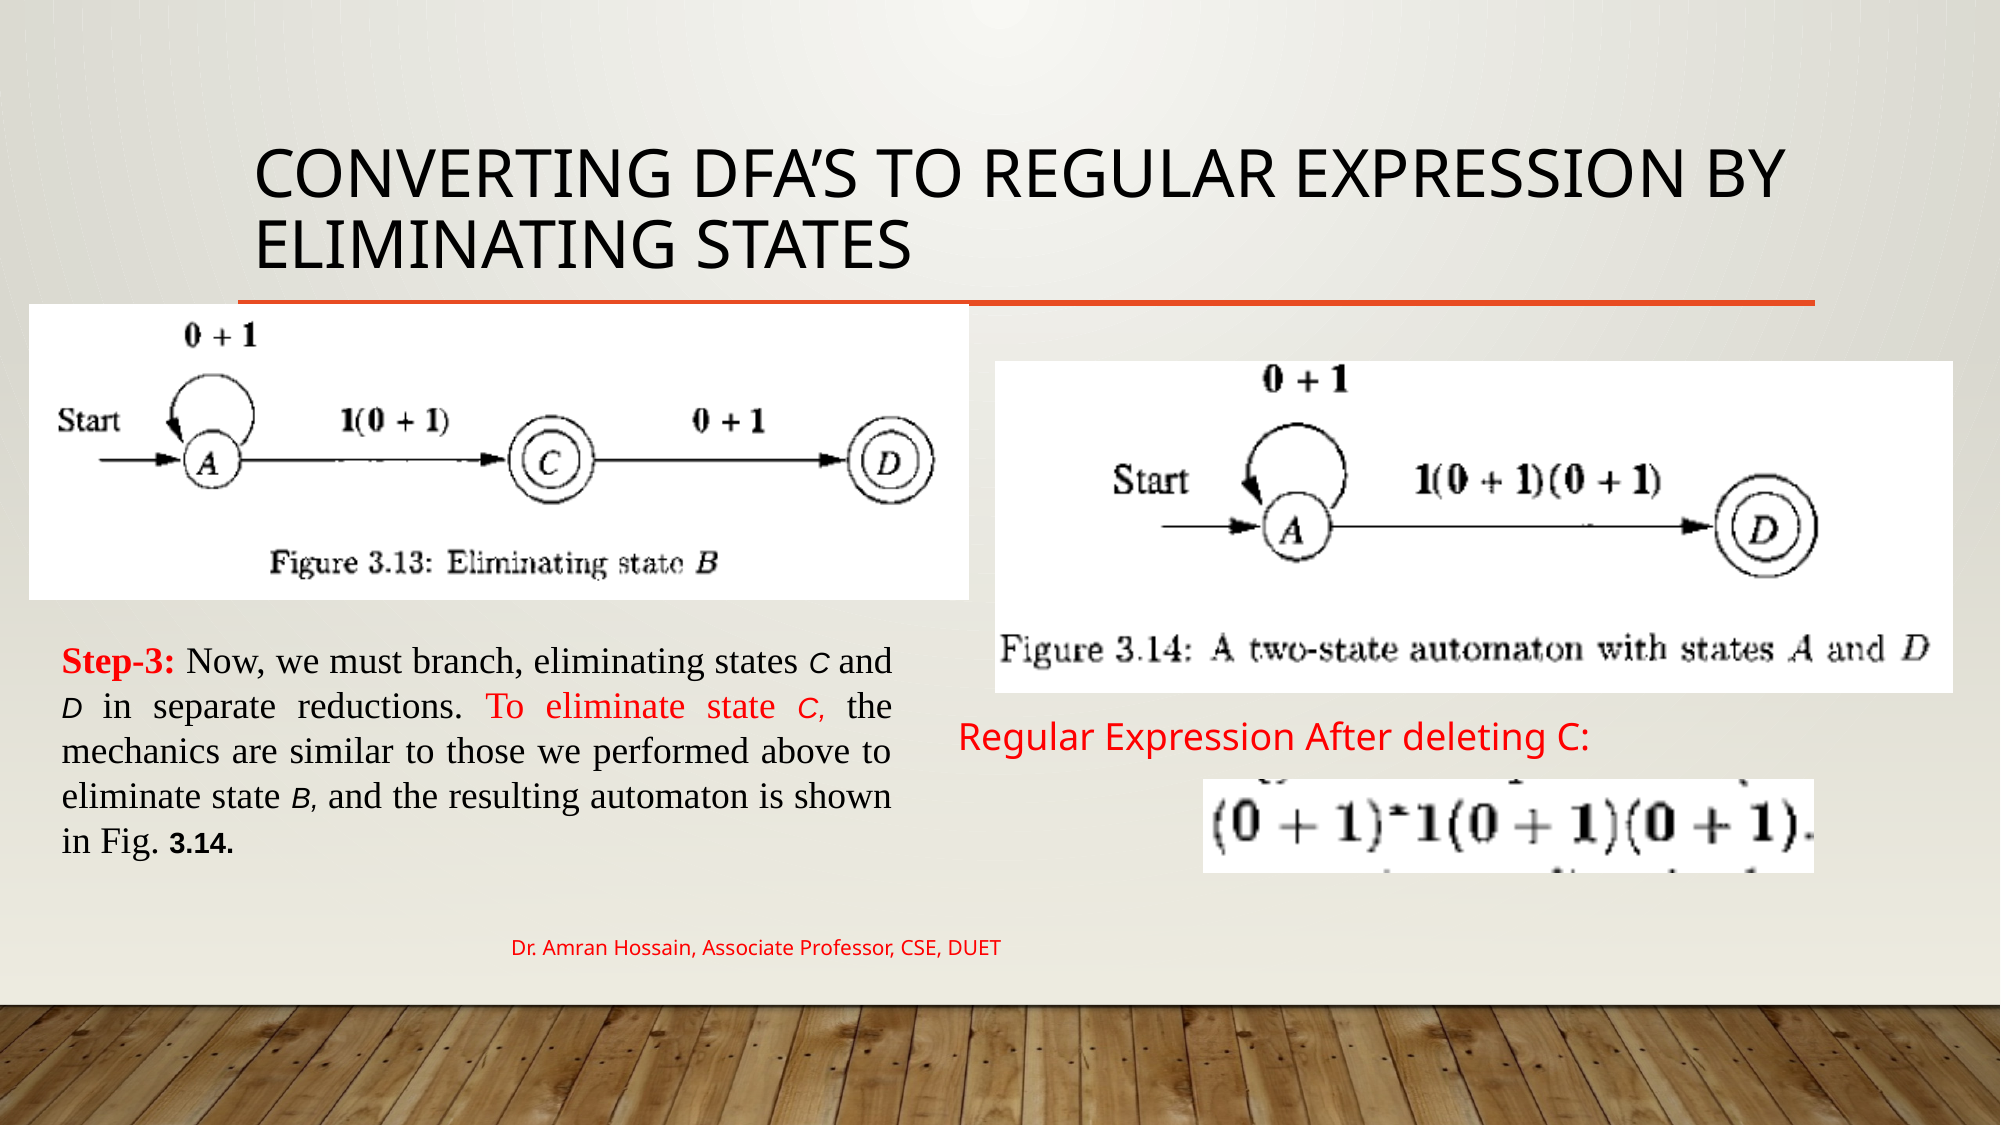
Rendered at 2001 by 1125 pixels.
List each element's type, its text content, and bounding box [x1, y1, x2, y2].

text_box Step-3: Now, we must branch, eliminating states C and D in separate reductions. To eliminate state C, the mechanics are similar to those we performed above to eliminate state B, and the resulting automaton is shown in Fig. 3.14. [46, 600, 909, 869]
text_box Regular Expression After deleting C: [943, 705, 1616, 765]
picture [29, 303, 969, 600]
footer Dr. Amran Hossain, Associate Professor, CSE, DUET [495, 923, 1471, 974]
picture [995, 361, 1954, 693]
title Converting DFA’s to regular expression by eliminating states [238, 131, 1814, 305]
picture [0, 1005, 2000, 1125]
picture [1202, 778, 1814, 874]
